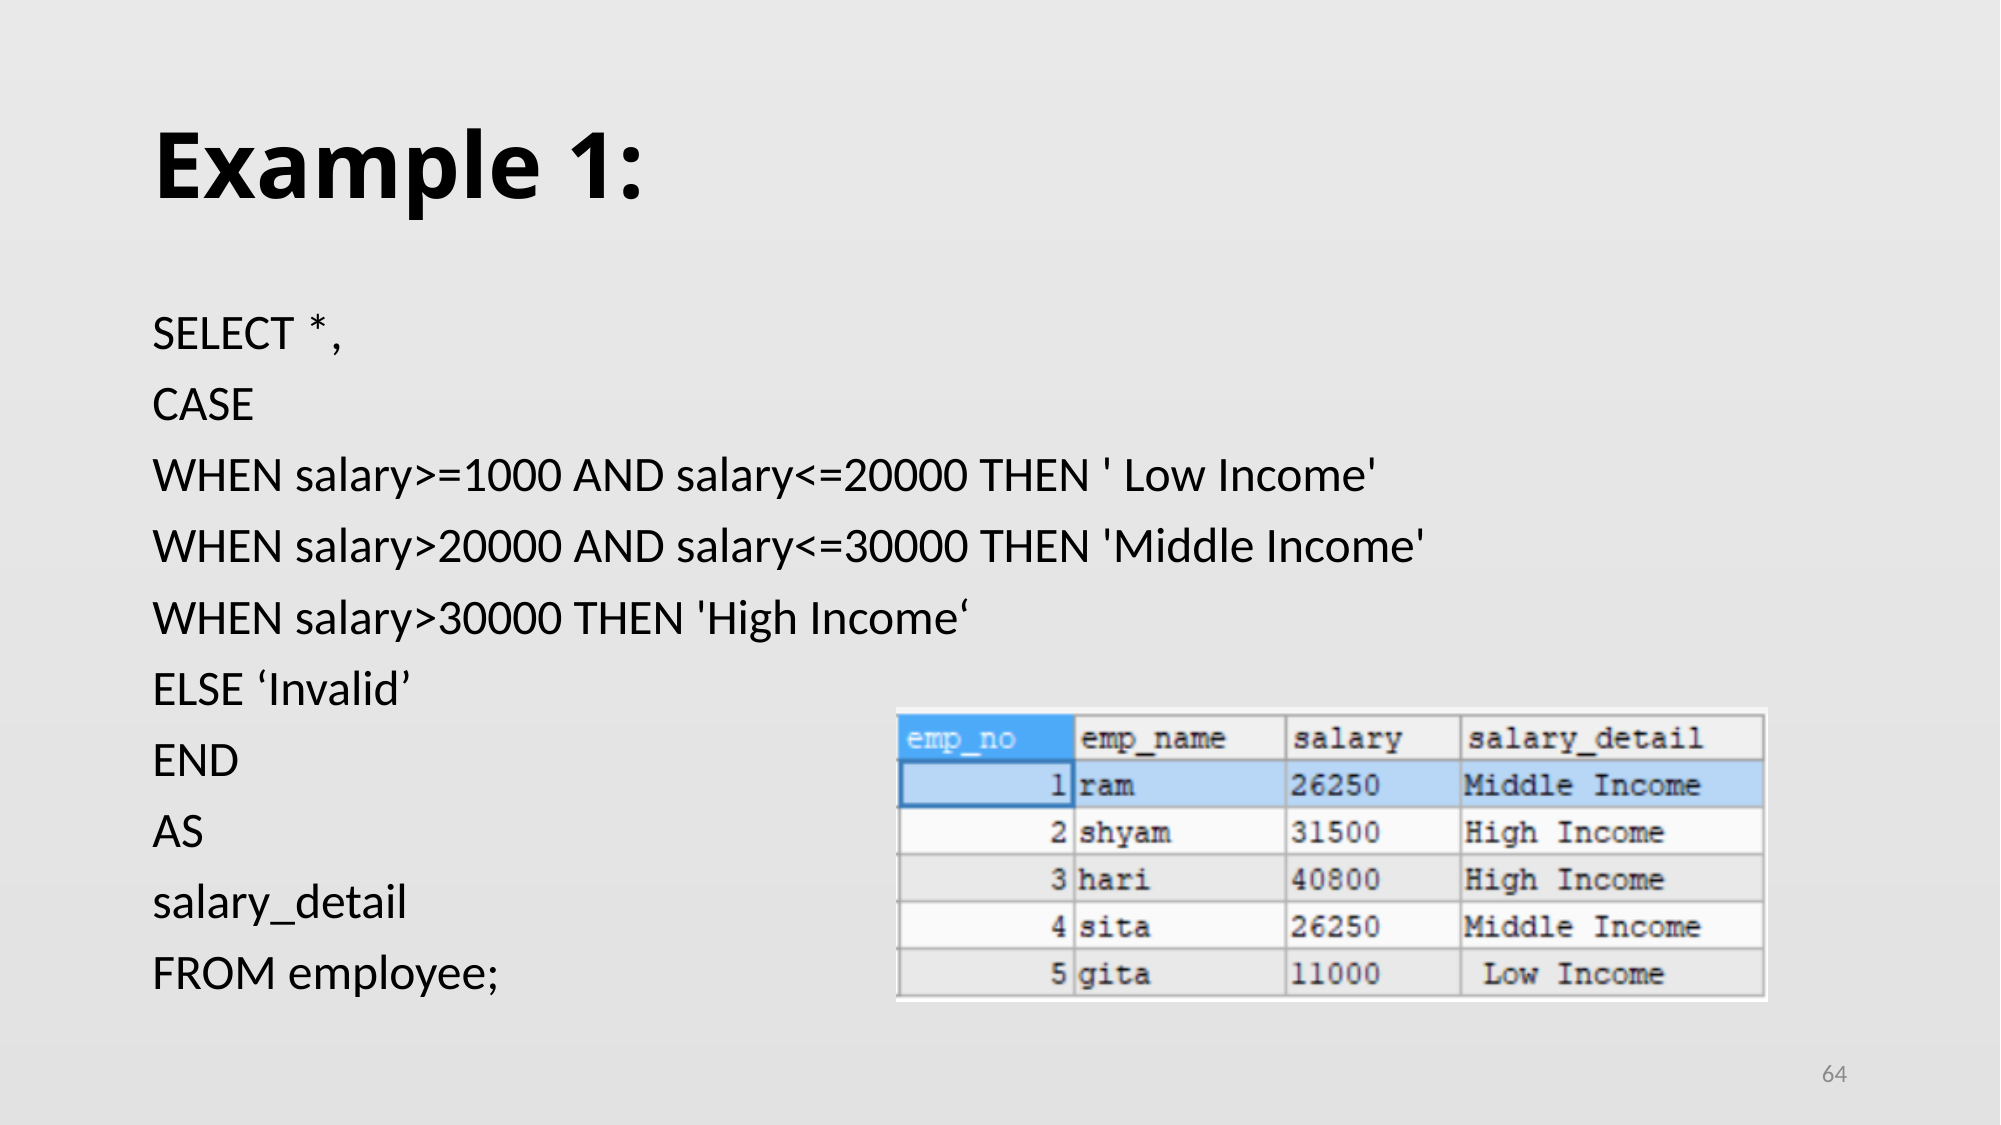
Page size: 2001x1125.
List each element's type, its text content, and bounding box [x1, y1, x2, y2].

title Example 1: [137, 59, 1863, 278]
picture [896, 707, 1768, 1002]
slide_number 64 [1412, 1042, 1863, 1103]
list SELECT *, CASE WHEN salary>=1000 AND salary<=20000 THEN ' Low Income' WHEN salary>20000 AND salary<=30000 THEN 'Middle Income' WHEN salary>30000 THEN 'High Income‘ ELSE ‘Invalid’ END AS salary_detail FROM employee; [137, 299, 1863, 1014]
